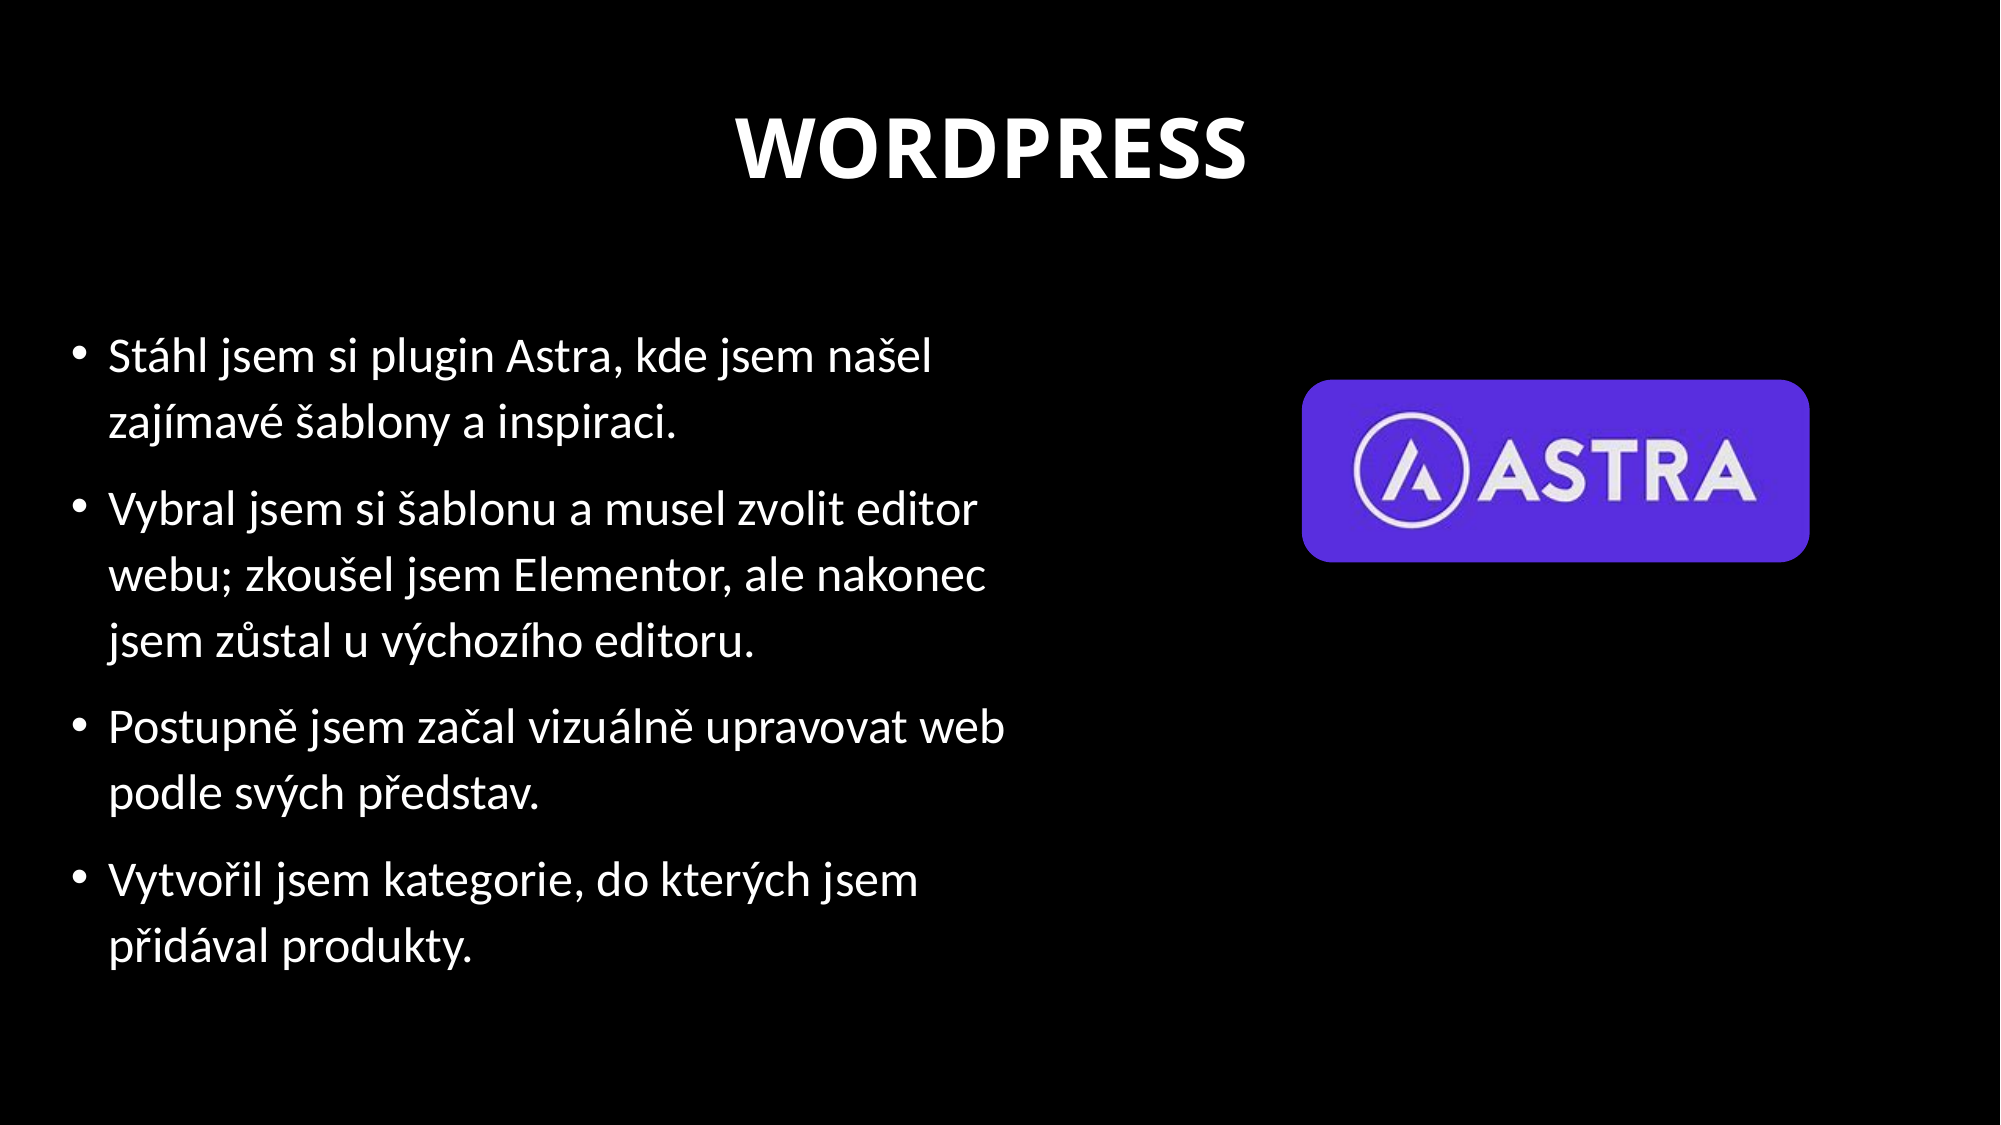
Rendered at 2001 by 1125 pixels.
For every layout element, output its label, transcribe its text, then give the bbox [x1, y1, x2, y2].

title Wordpress [115, 87, 1869, 207]
list Stáhl jsem si plugin Astra, kde jsem našel zajímavé šablony a inspiraci. Vybral jsem si šablonu a musel zvolit editor webu; zkoušel jsem Elementor, ale nakonec jsem zůstal u výchozího editoru. Postupně jsem začal vizuálně upravovat web podle svých představ. Vytvořil jsem kategorie, do kterých jsem přidával produkty. [55, 308, 1078, 1034]
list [1301, 379, 1810, 563]
